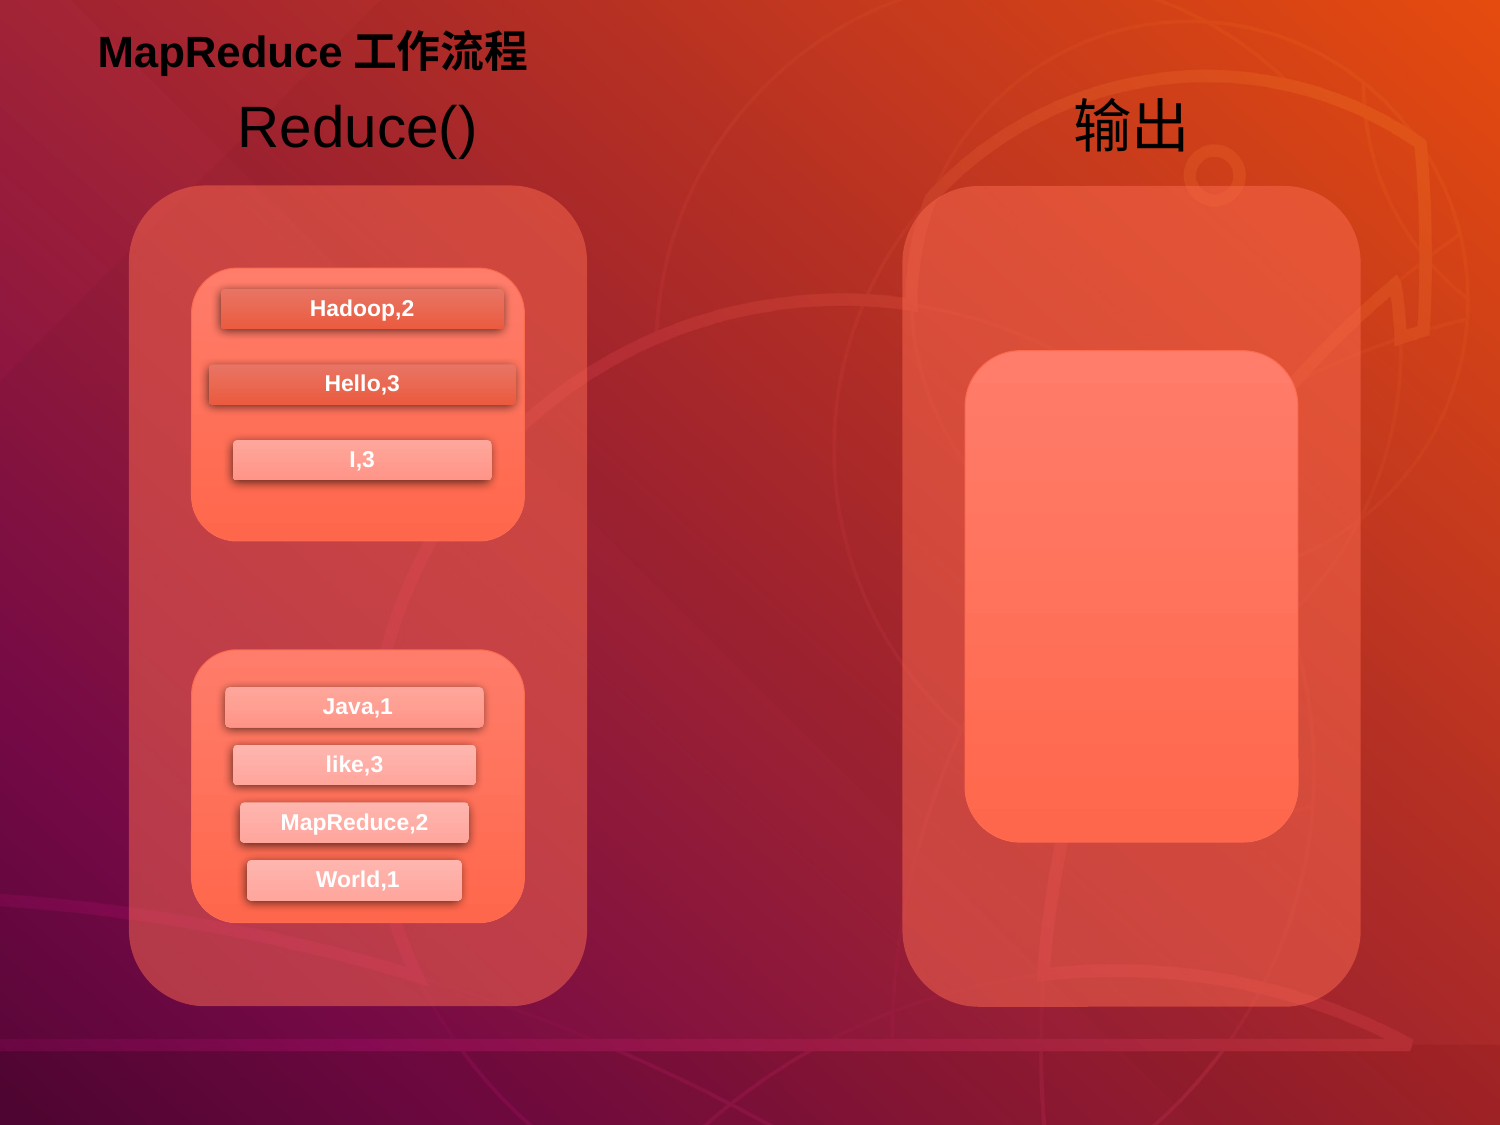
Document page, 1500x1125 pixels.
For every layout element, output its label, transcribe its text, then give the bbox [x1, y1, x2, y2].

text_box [902, 81, 1361, 1007]
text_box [128, 81, 588, 1007]
text_box MapReduce工作流程 [82, 0, 1418, 85]
picture [0, 0, 1500, 1125]
